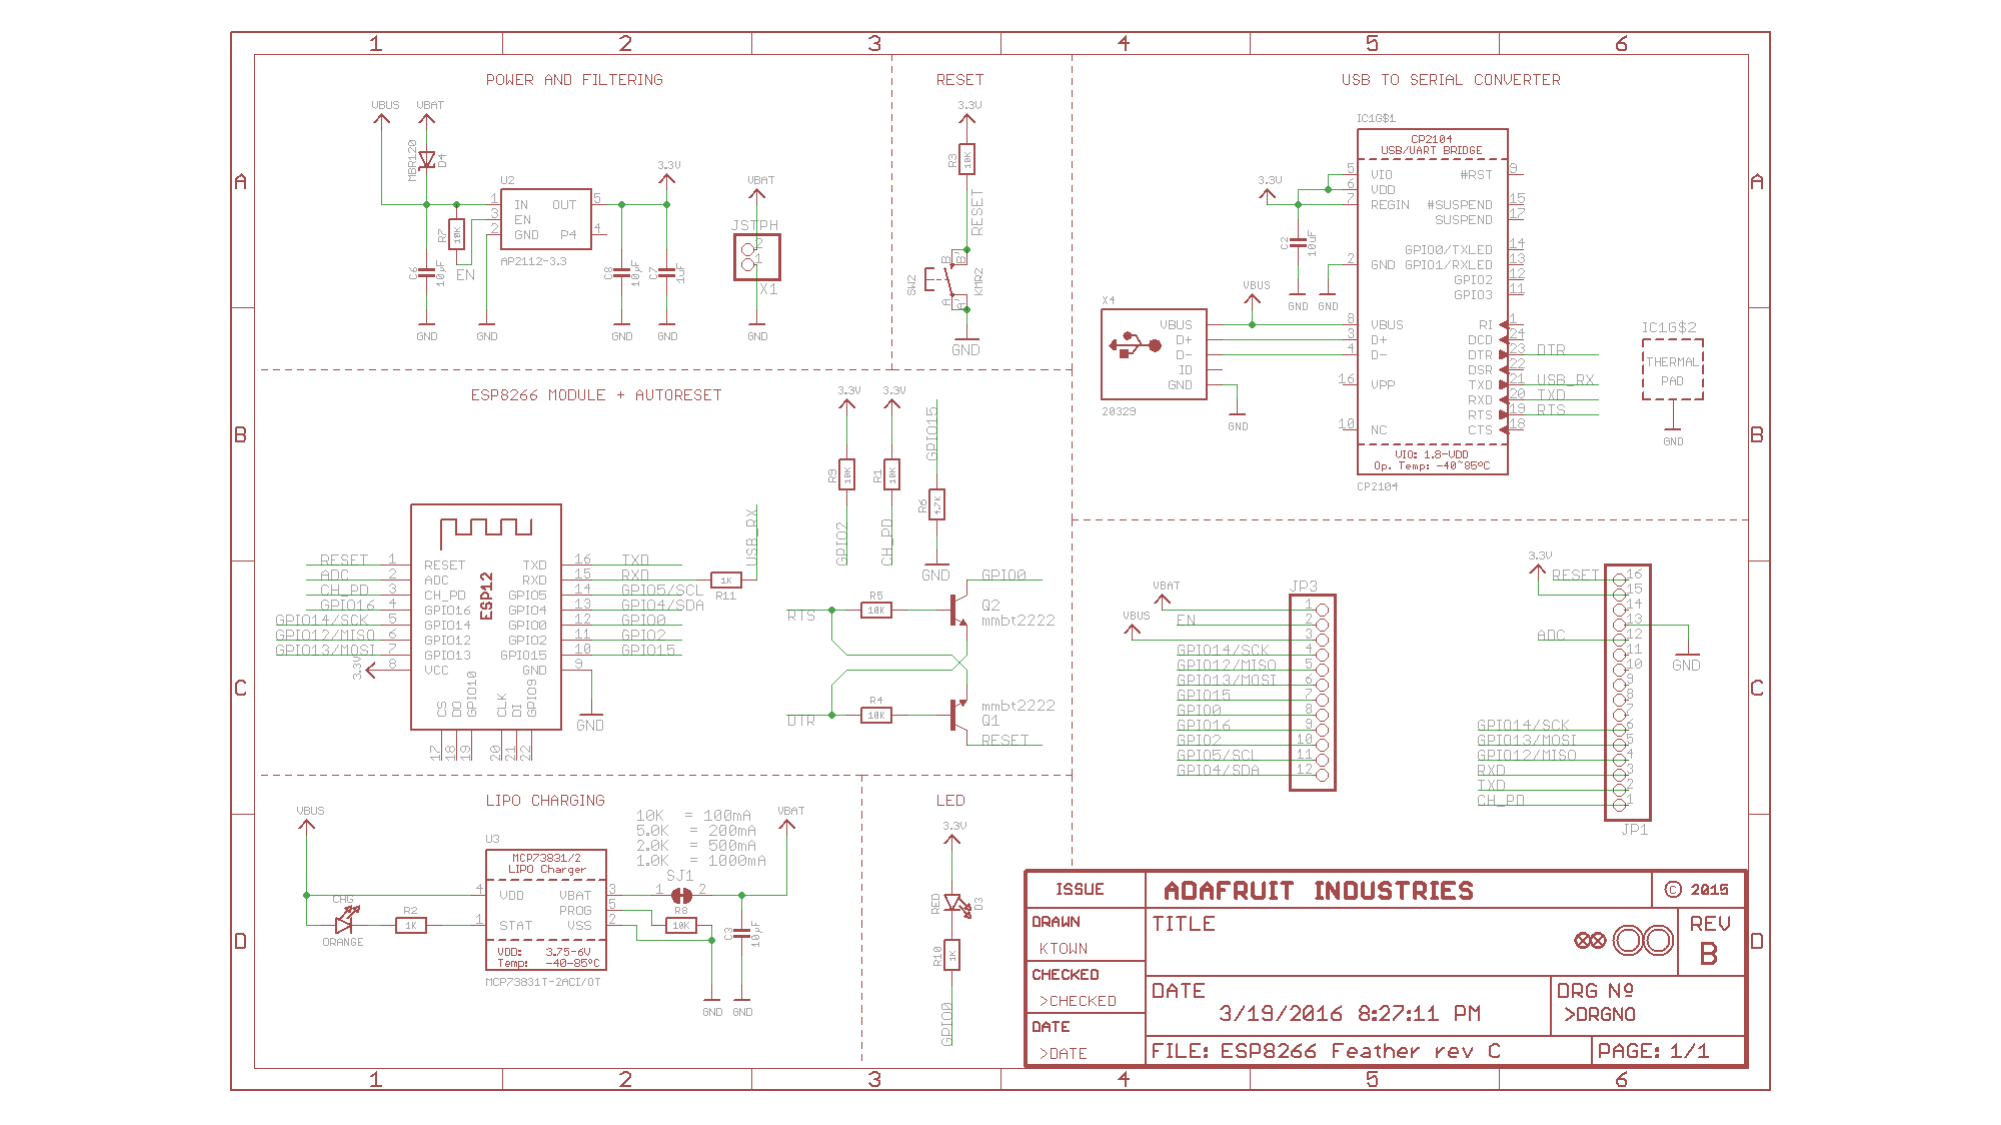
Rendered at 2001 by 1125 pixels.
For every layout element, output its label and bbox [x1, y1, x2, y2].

picture [227, 29, 1773, 1095]
